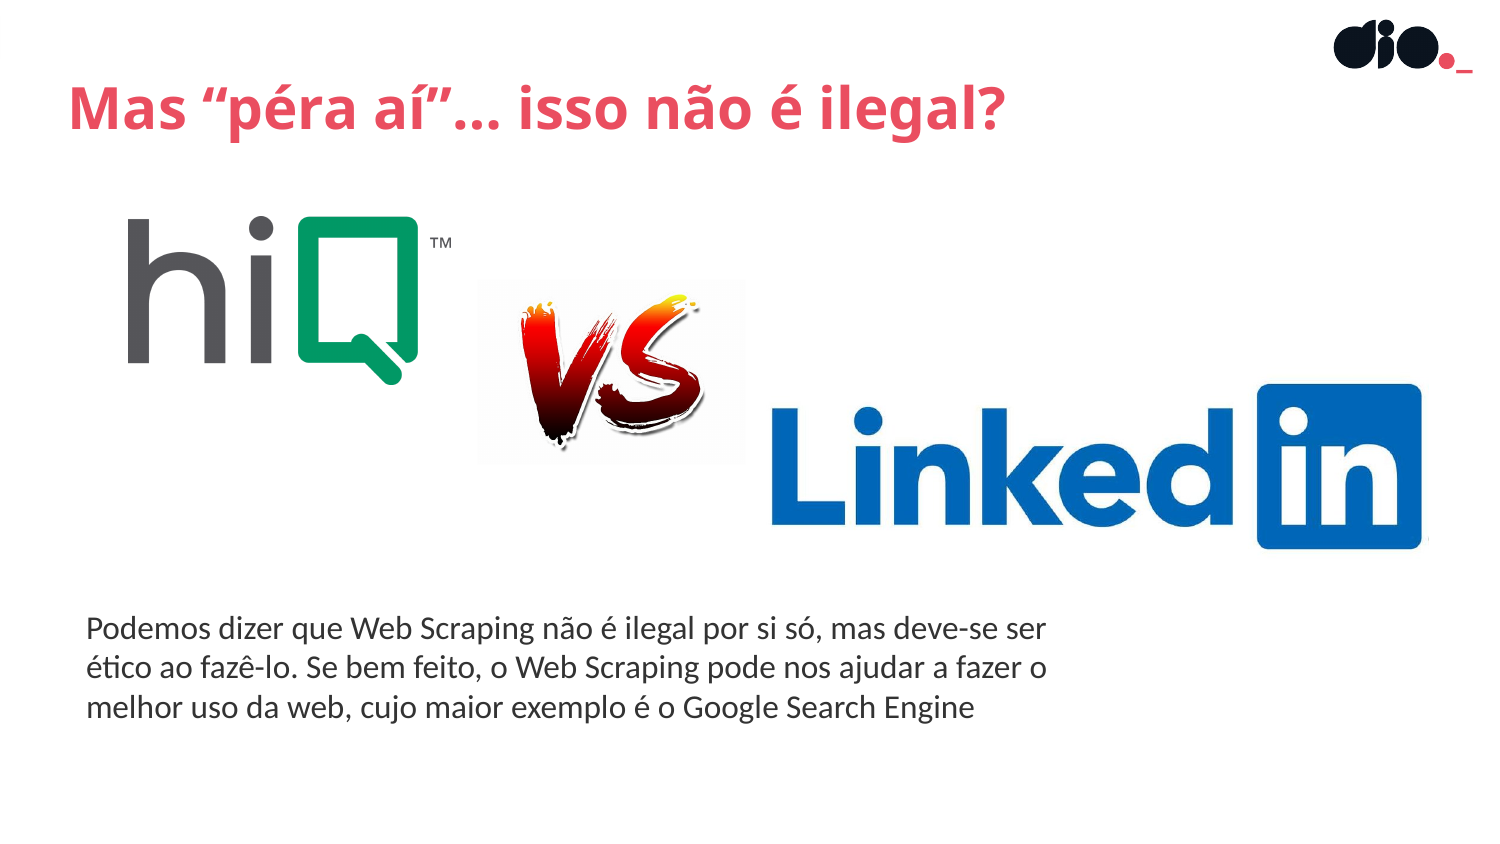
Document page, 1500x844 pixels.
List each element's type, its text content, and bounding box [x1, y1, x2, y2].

text_box Mas “péra aí”… isso não é ilegal? [52, 31, 1368, 170]
picture [1333, 19, 1473, 74]
picture [761, 347, 1429, 599]
picture [128, 216, 451, 385]
text_box Podemos dizer que Web Scraping não é ilegal por si só, mas deve-se ser ético ao fazê-lo. Se bem feito, o Web Scraping pode nos ajudar a fazer o melhor uso da web, cujo maior exemplo é o Google Search Engine [71, 598, 1082, 733]
picture [476, 279, 746, 465]
